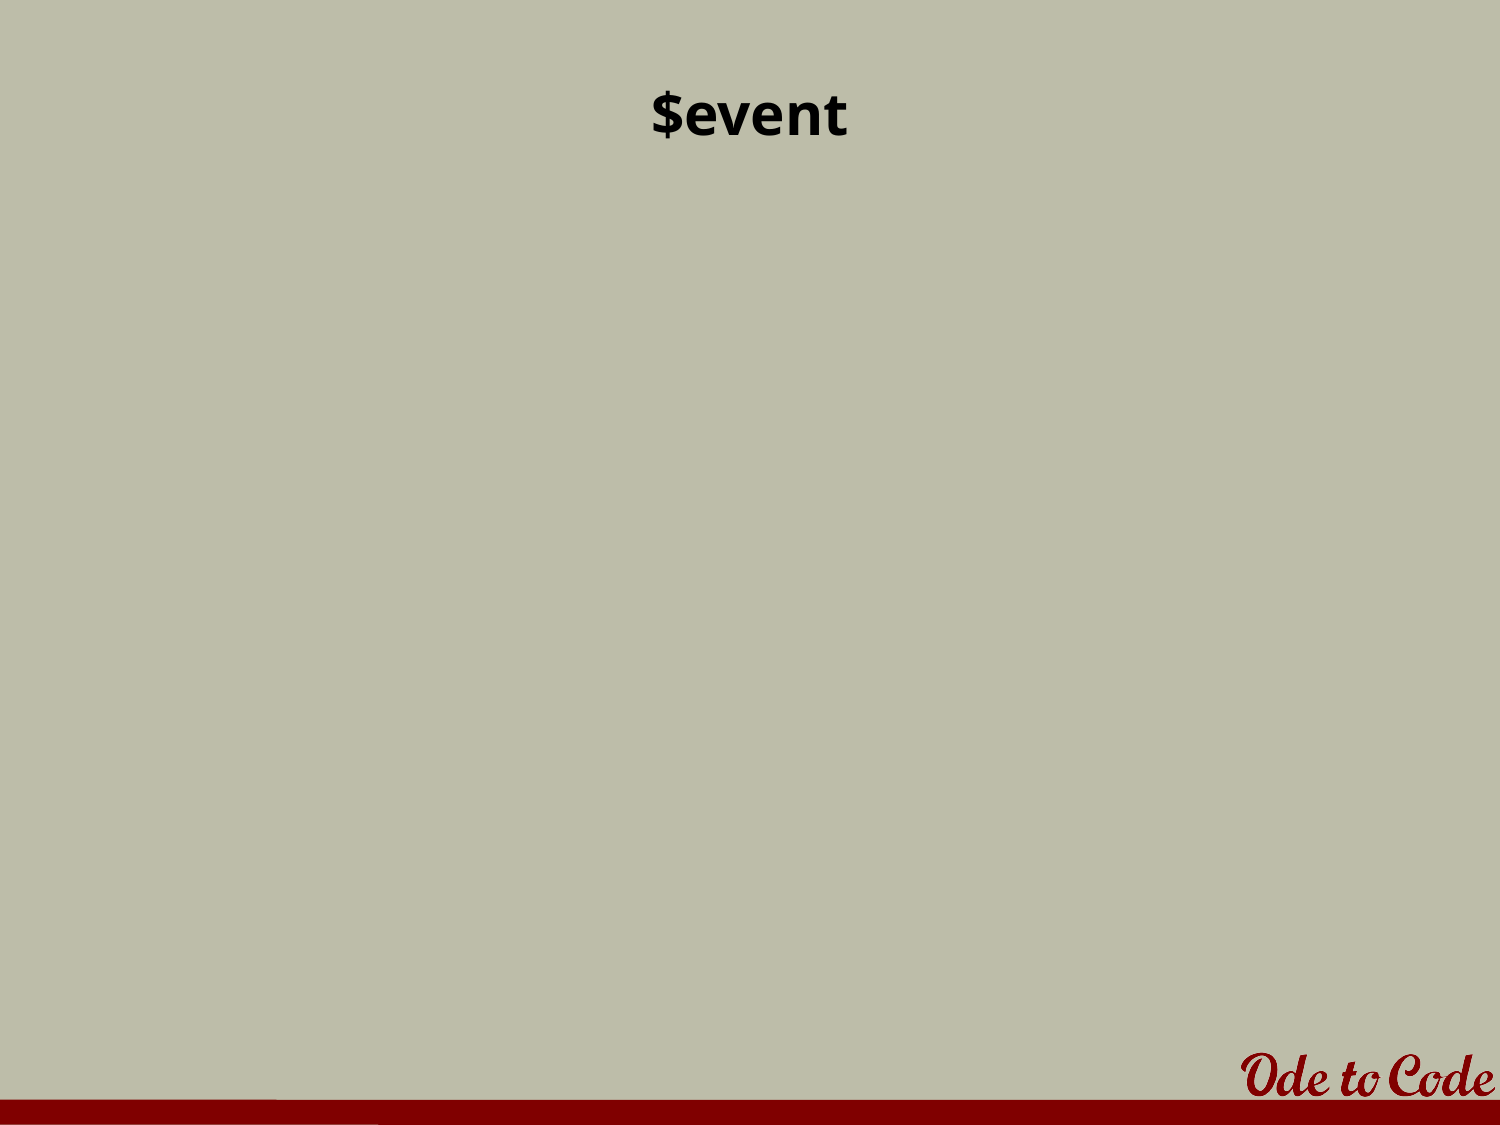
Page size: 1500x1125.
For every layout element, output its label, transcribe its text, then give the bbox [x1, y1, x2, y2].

title $event [74, 49, 1426, 176]
picture [1187, 975, 1500, 1125]
